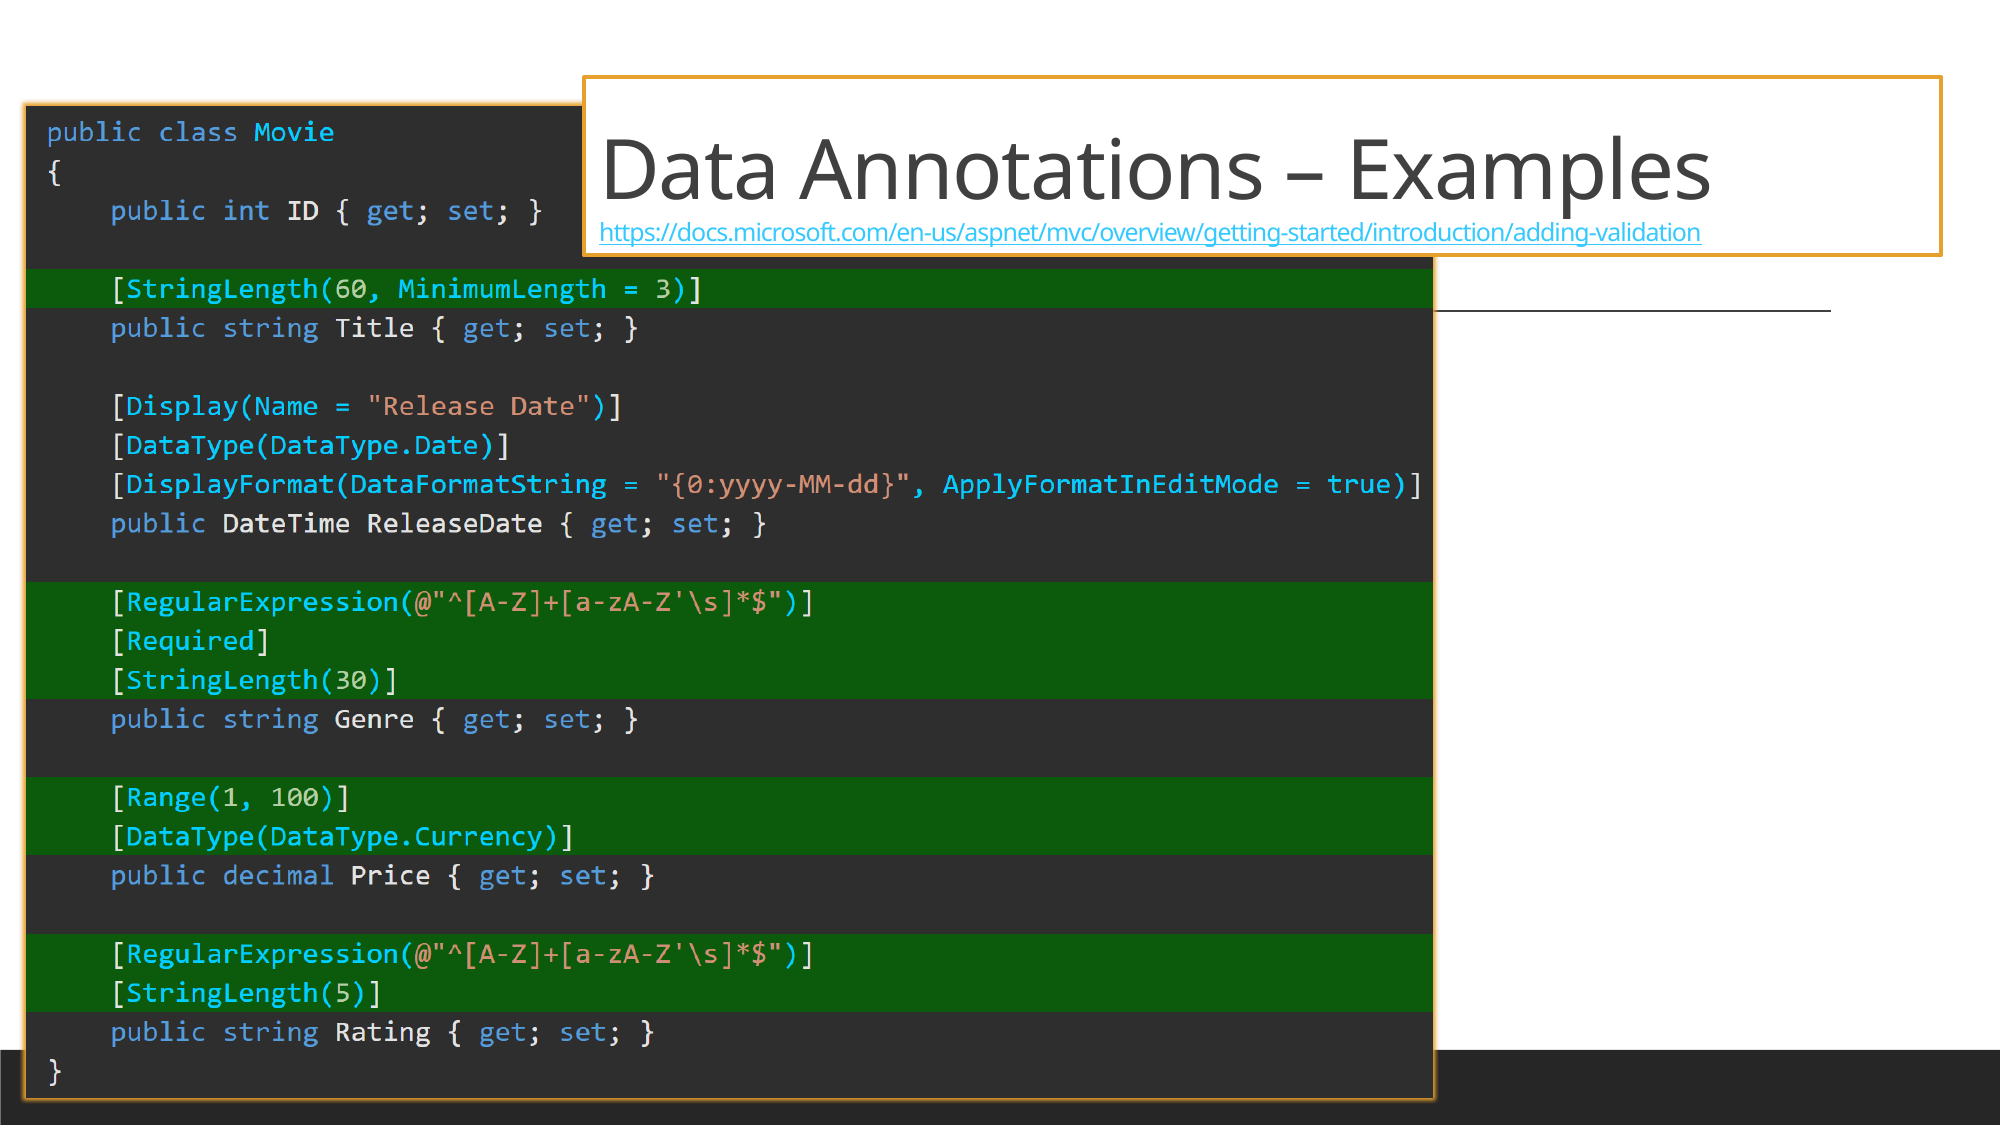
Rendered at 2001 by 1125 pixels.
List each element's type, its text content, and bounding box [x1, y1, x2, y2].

title Data Annotations – Examples https://docs.microsoft.com/en-us/aspnet/mvc/overview/getting-started/introduction/adding-validation [584, 77, 1941, 256]
picture [25, 106, 1433, 1099]
